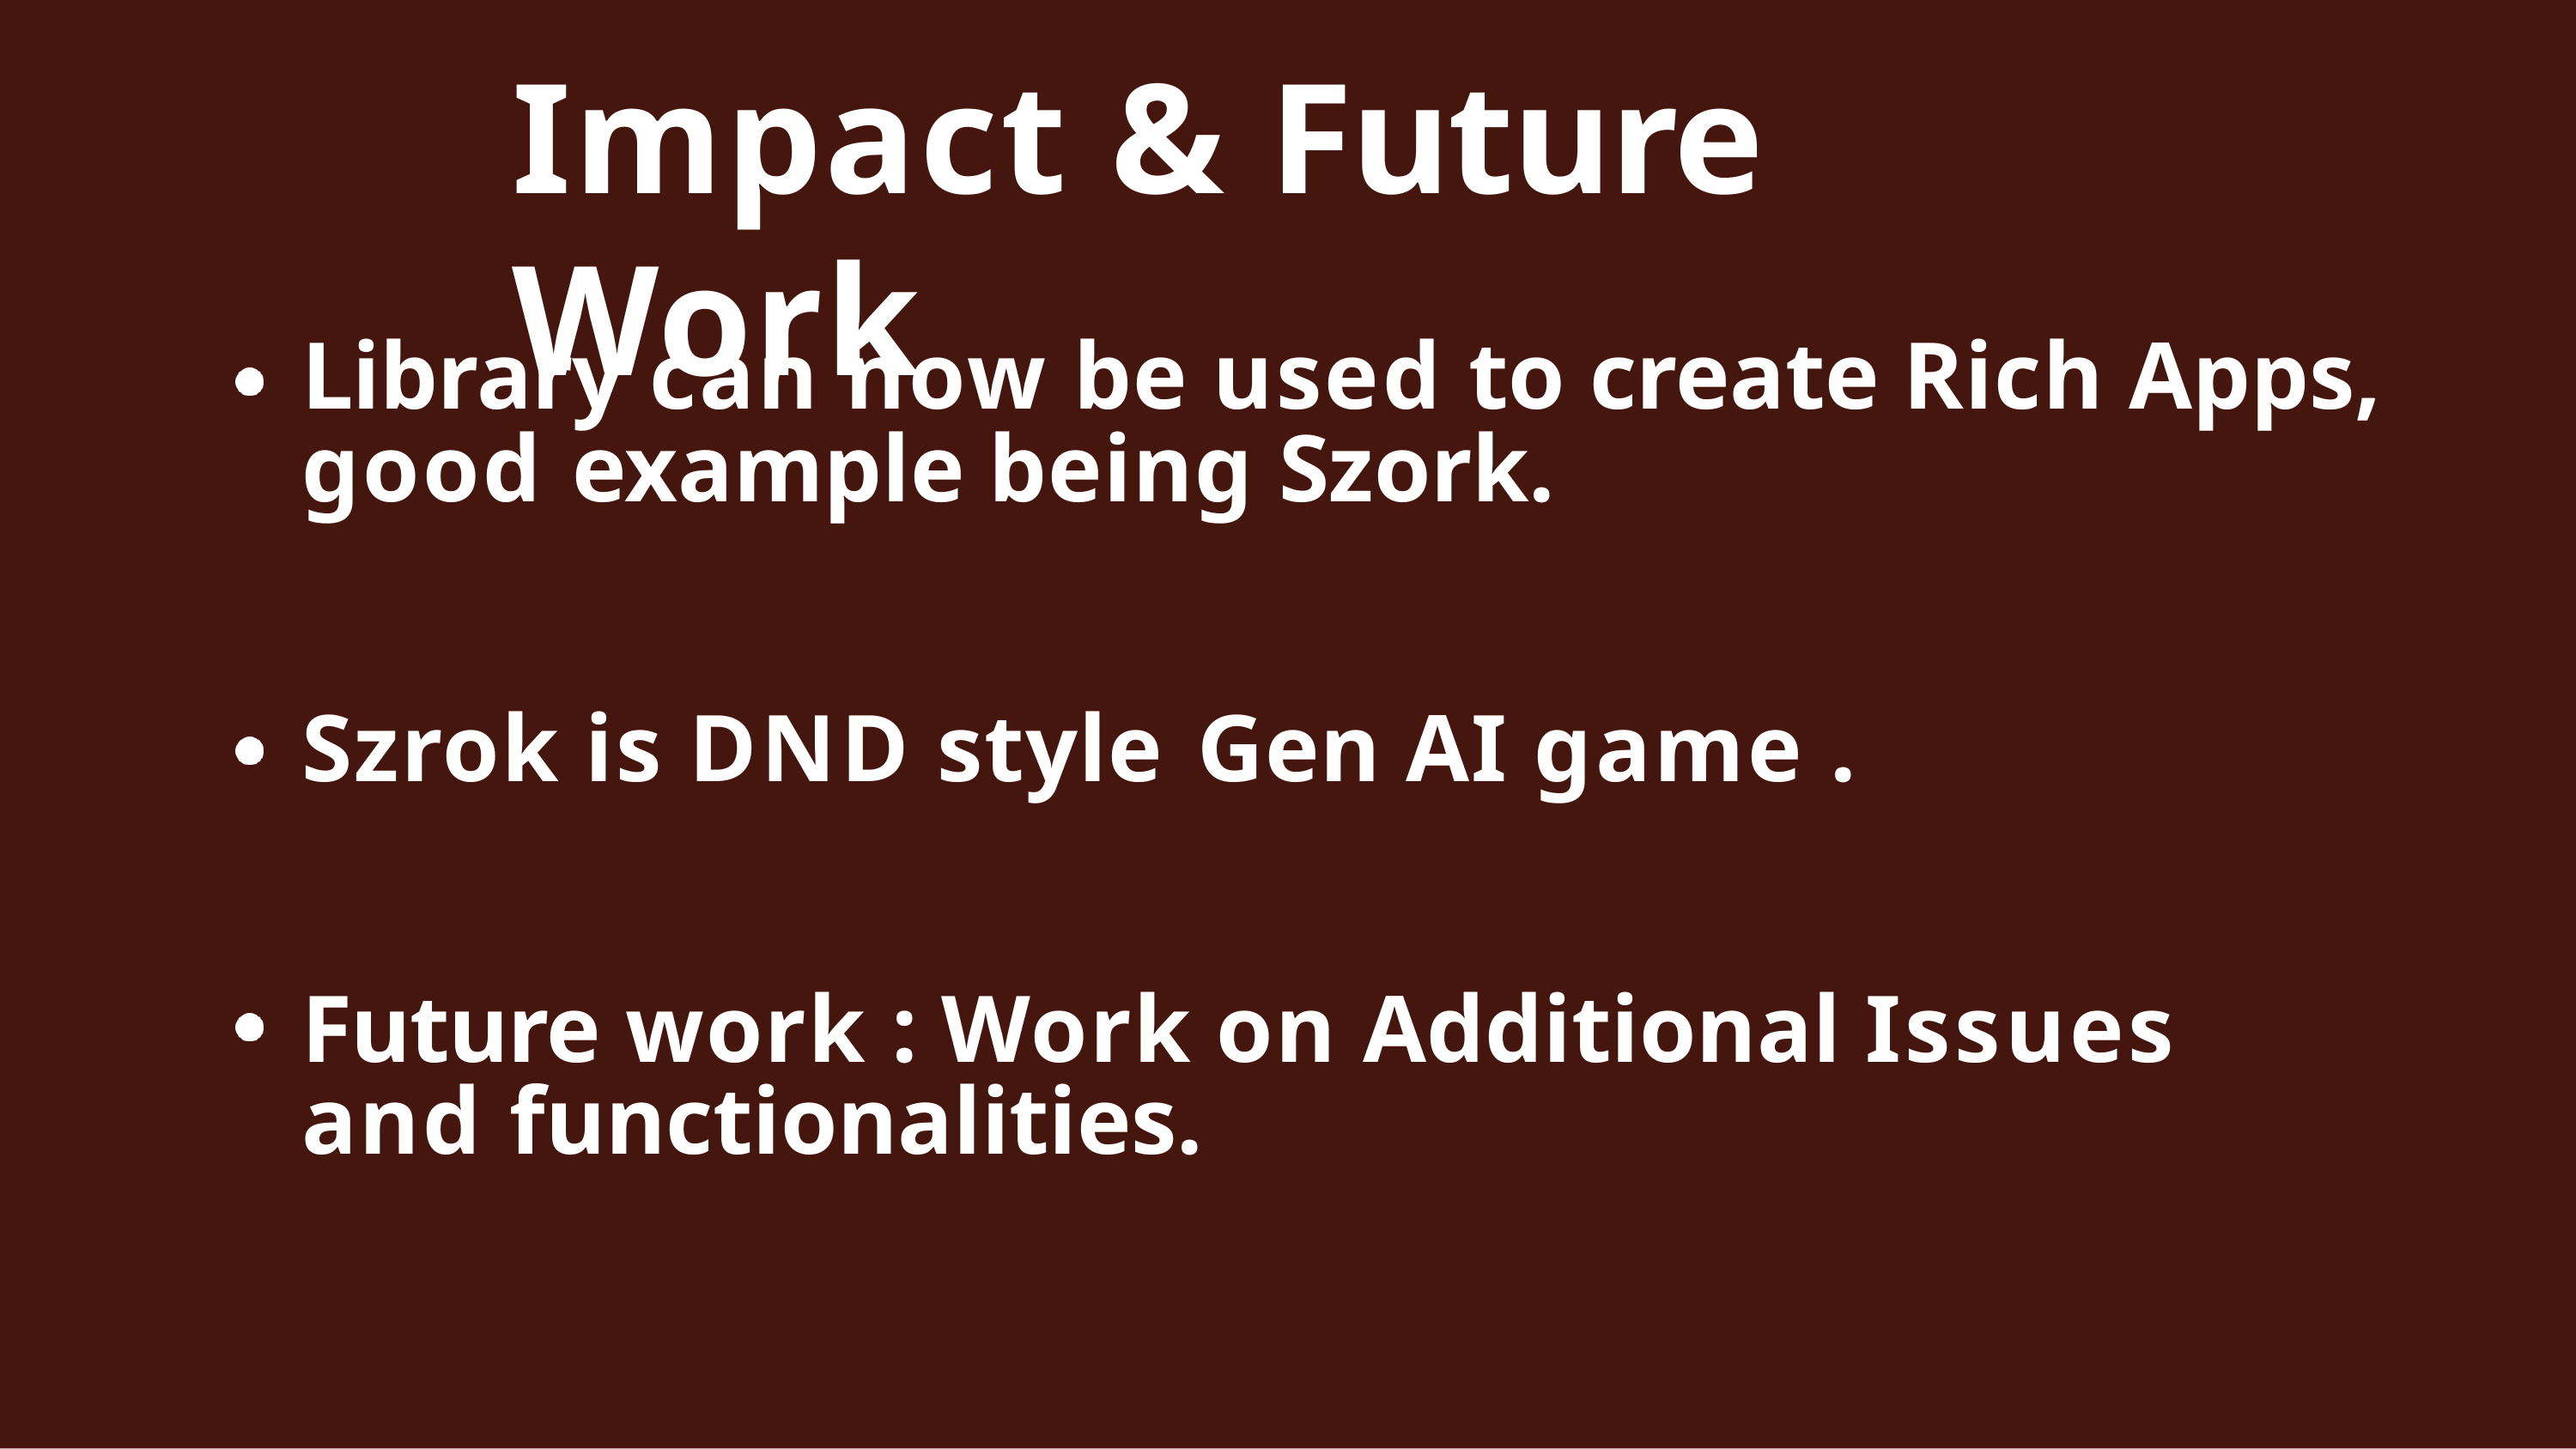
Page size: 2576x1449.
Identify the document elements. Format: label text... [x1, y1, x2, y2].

picture [235, 1013, 264, 1042]
list Library can now be used to create Rich Apps, good example being Szork. Szrok is DND style Gen AI game . Future work : Work on Additional Issues and functionalities. [300, 315, 2458, 1173]
picture [235, 736, 264, 765]
title Impact & Future Work [507, 39, 2069, 315]
picture [235, 367, 264, 396]
